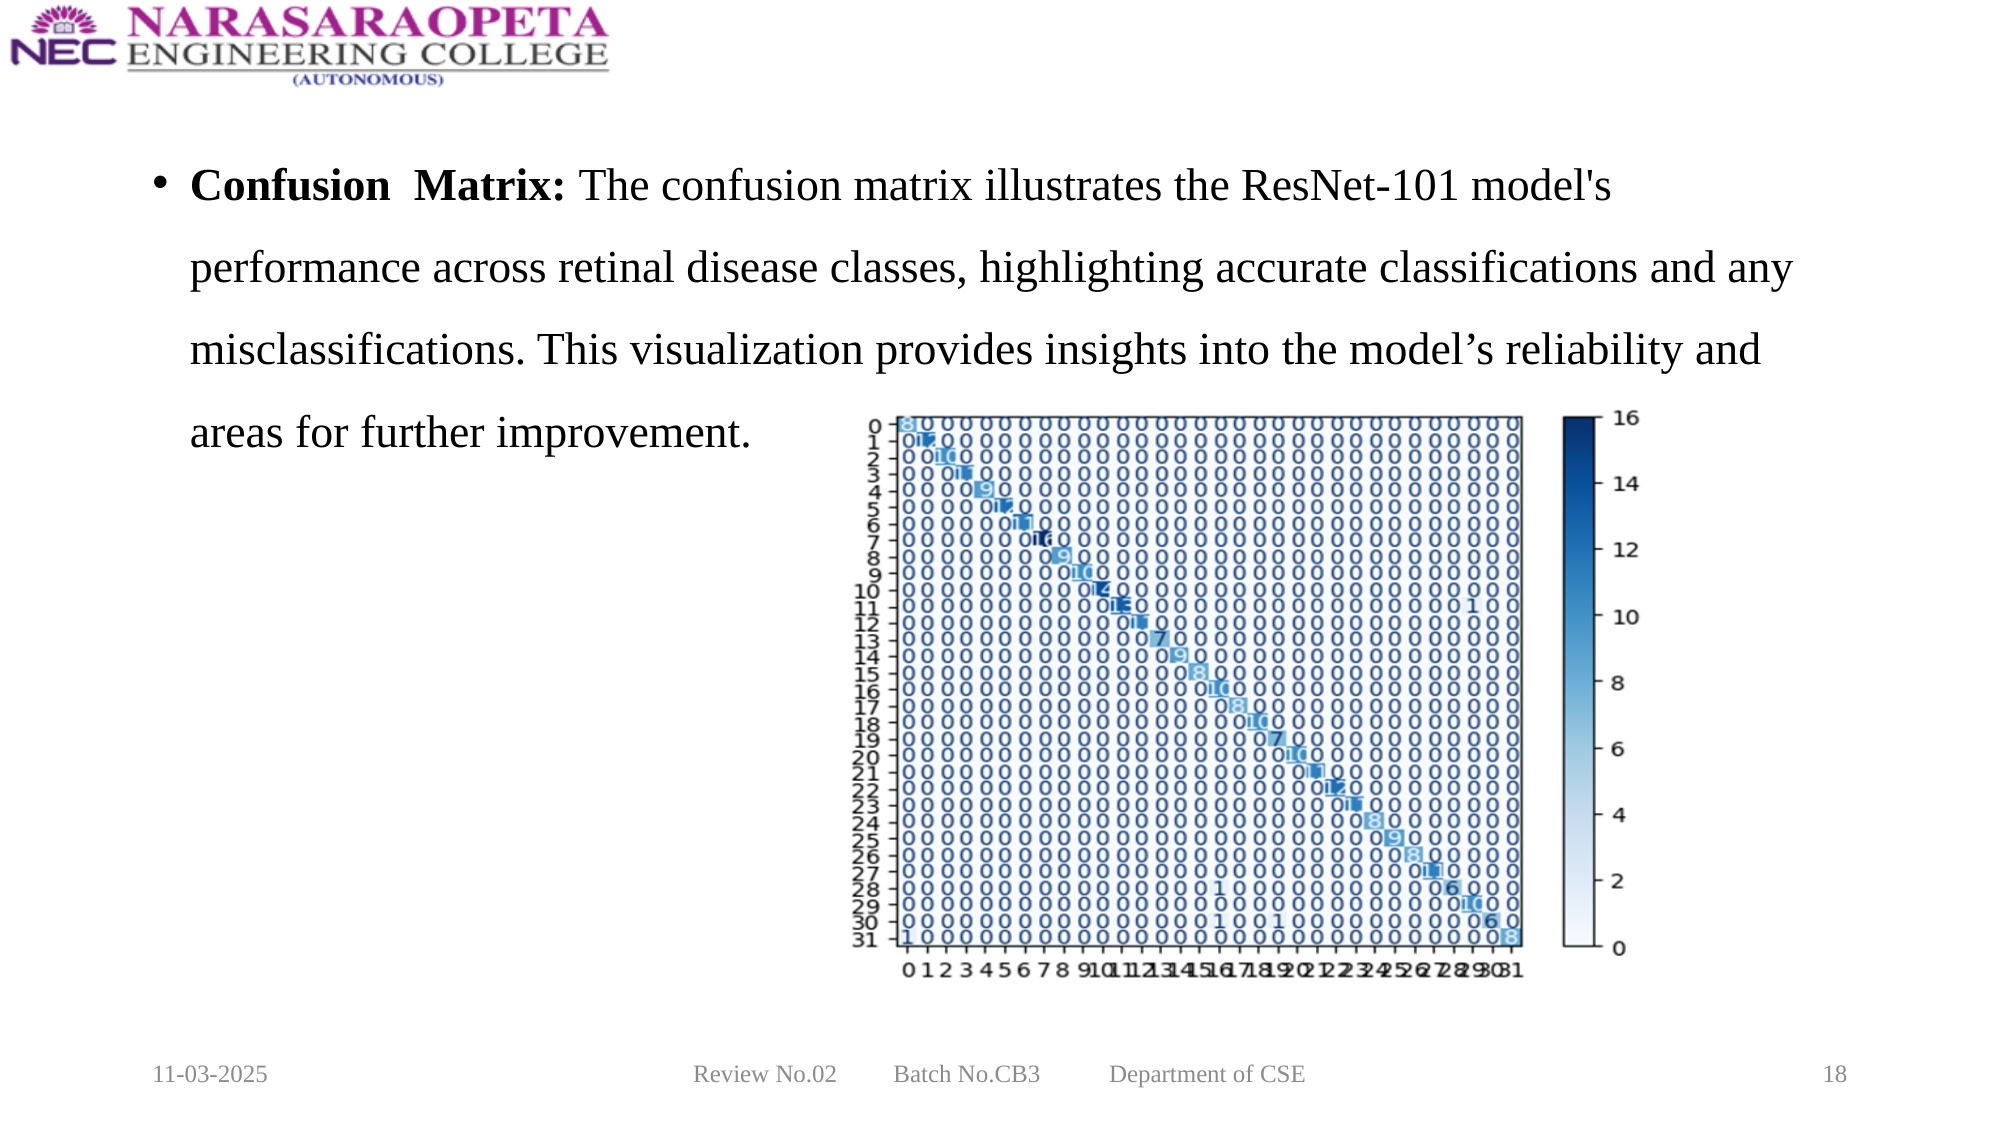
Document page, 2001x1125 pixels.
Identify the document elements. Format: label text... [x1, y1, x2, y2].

list Confusion Matrix: The confusion matrix illustrates the ResNet-101 model's performance across retinal disease classes, highlighting accurate classifications and any misclassifications. This visualization provides insights into the model’s reliability and areas for further improvement. [137, 119, 1863, 954]
picture [0, 0, 1280, 719]
slide_number 18 [1412, 1042, 1863, 1103]
picture [829, 399, 1669, 986]
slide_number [137, 1042, 588, 1103]
footer Review No.02 Batch No.CB3 Department of CSE [662, 1042, 1338, 1103]
